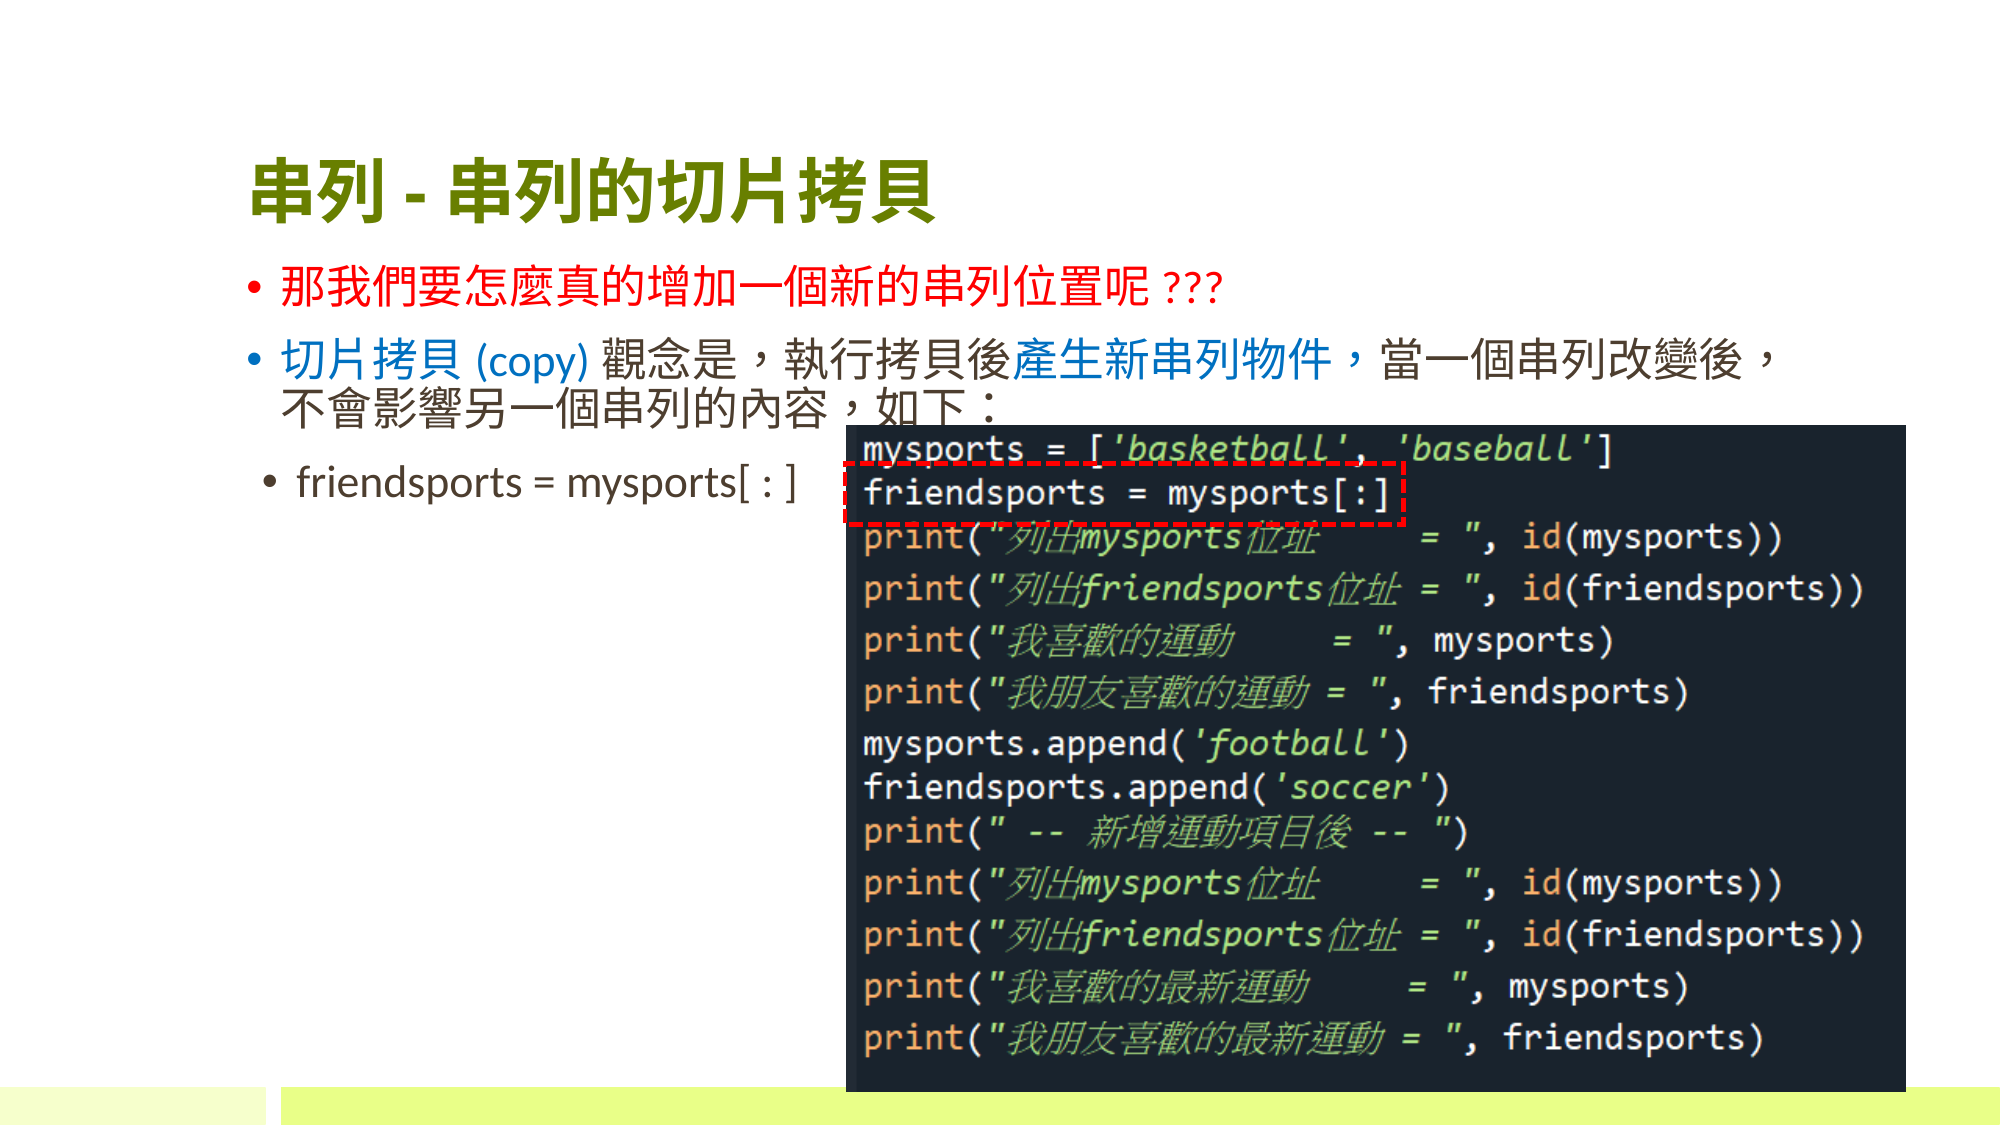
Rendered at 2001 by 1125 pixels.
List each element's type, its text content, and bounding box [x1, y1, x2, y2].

picture [846, 425, 1906, 1092]
title 串列-串列的切片拷貝 [231, 45, 1769, 240]
list 那我們要怎麼真的增加一個新的串列位置呢??? 切片拷貝(copy)觀念是，執行拷貝後產生新串列物件，當一個串列改變後，不會影響另一個串列的內容，如下： friendsports = mysports[ : ] [231, 256, 1769, 1015]
